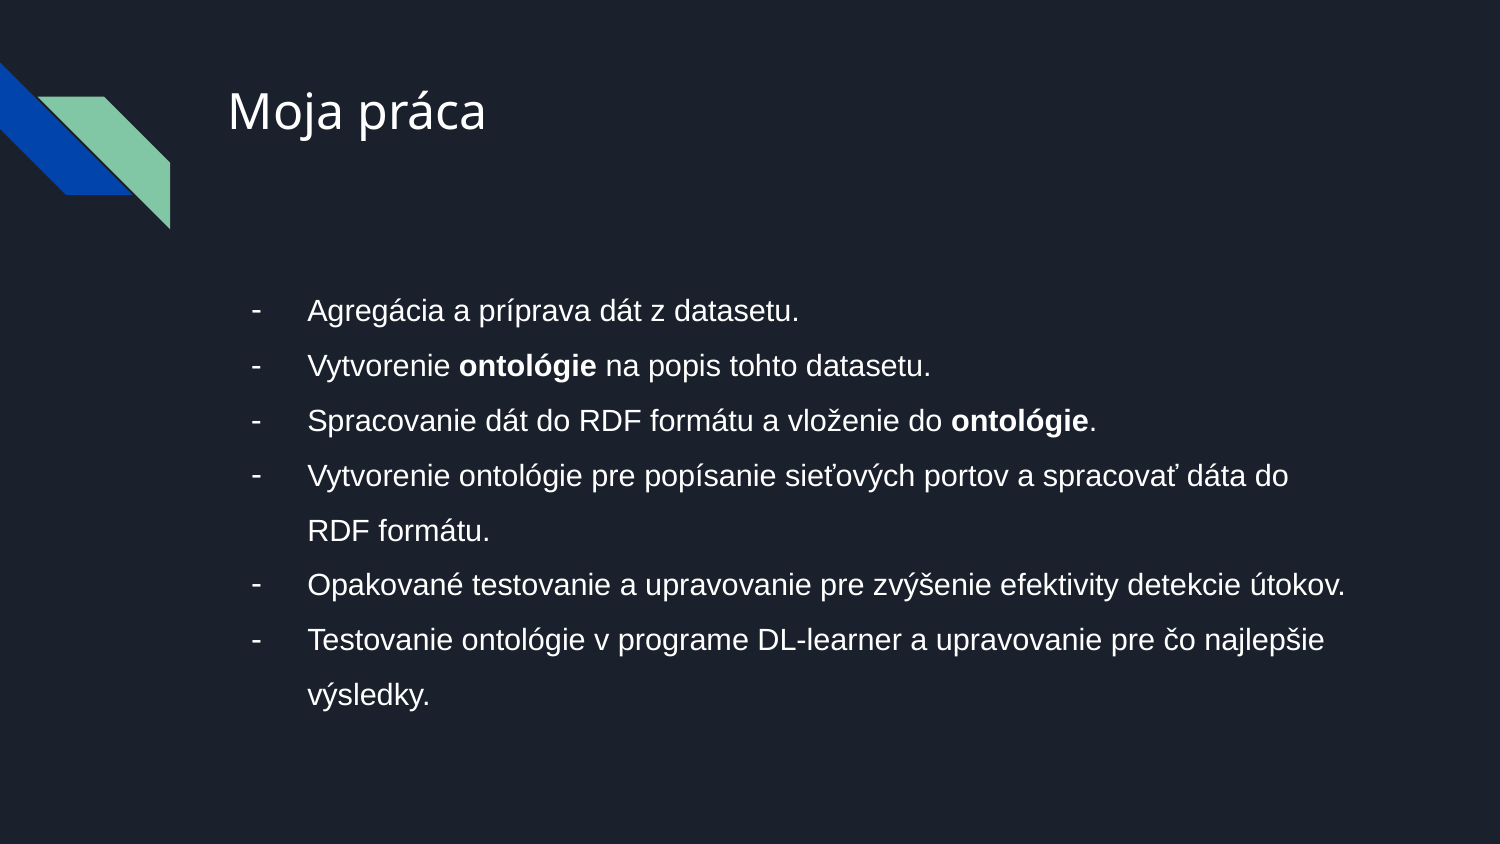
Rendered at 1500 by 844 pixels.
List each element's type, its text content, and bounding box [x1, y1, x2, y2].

list Agregácia a príprava dát z datasetu. Vytvorenie ontológie na popis tohto datasetu. Spracovanie dát do RDF formátu a vloženie do ontológie. Vytvorenie ontológie pre popísanie sieťových portov a spracovať dáta do RDF formátu. Opakované testovanie a upravovanie pre zvýšenie efektivity detekcie útokov. Testovanie ontológie v programe DL-learner a upravovanie pre čo najlepšie výsledky. [212, 257, 1368, 735]
title Moja práca [212, 64, 1368, 215]
